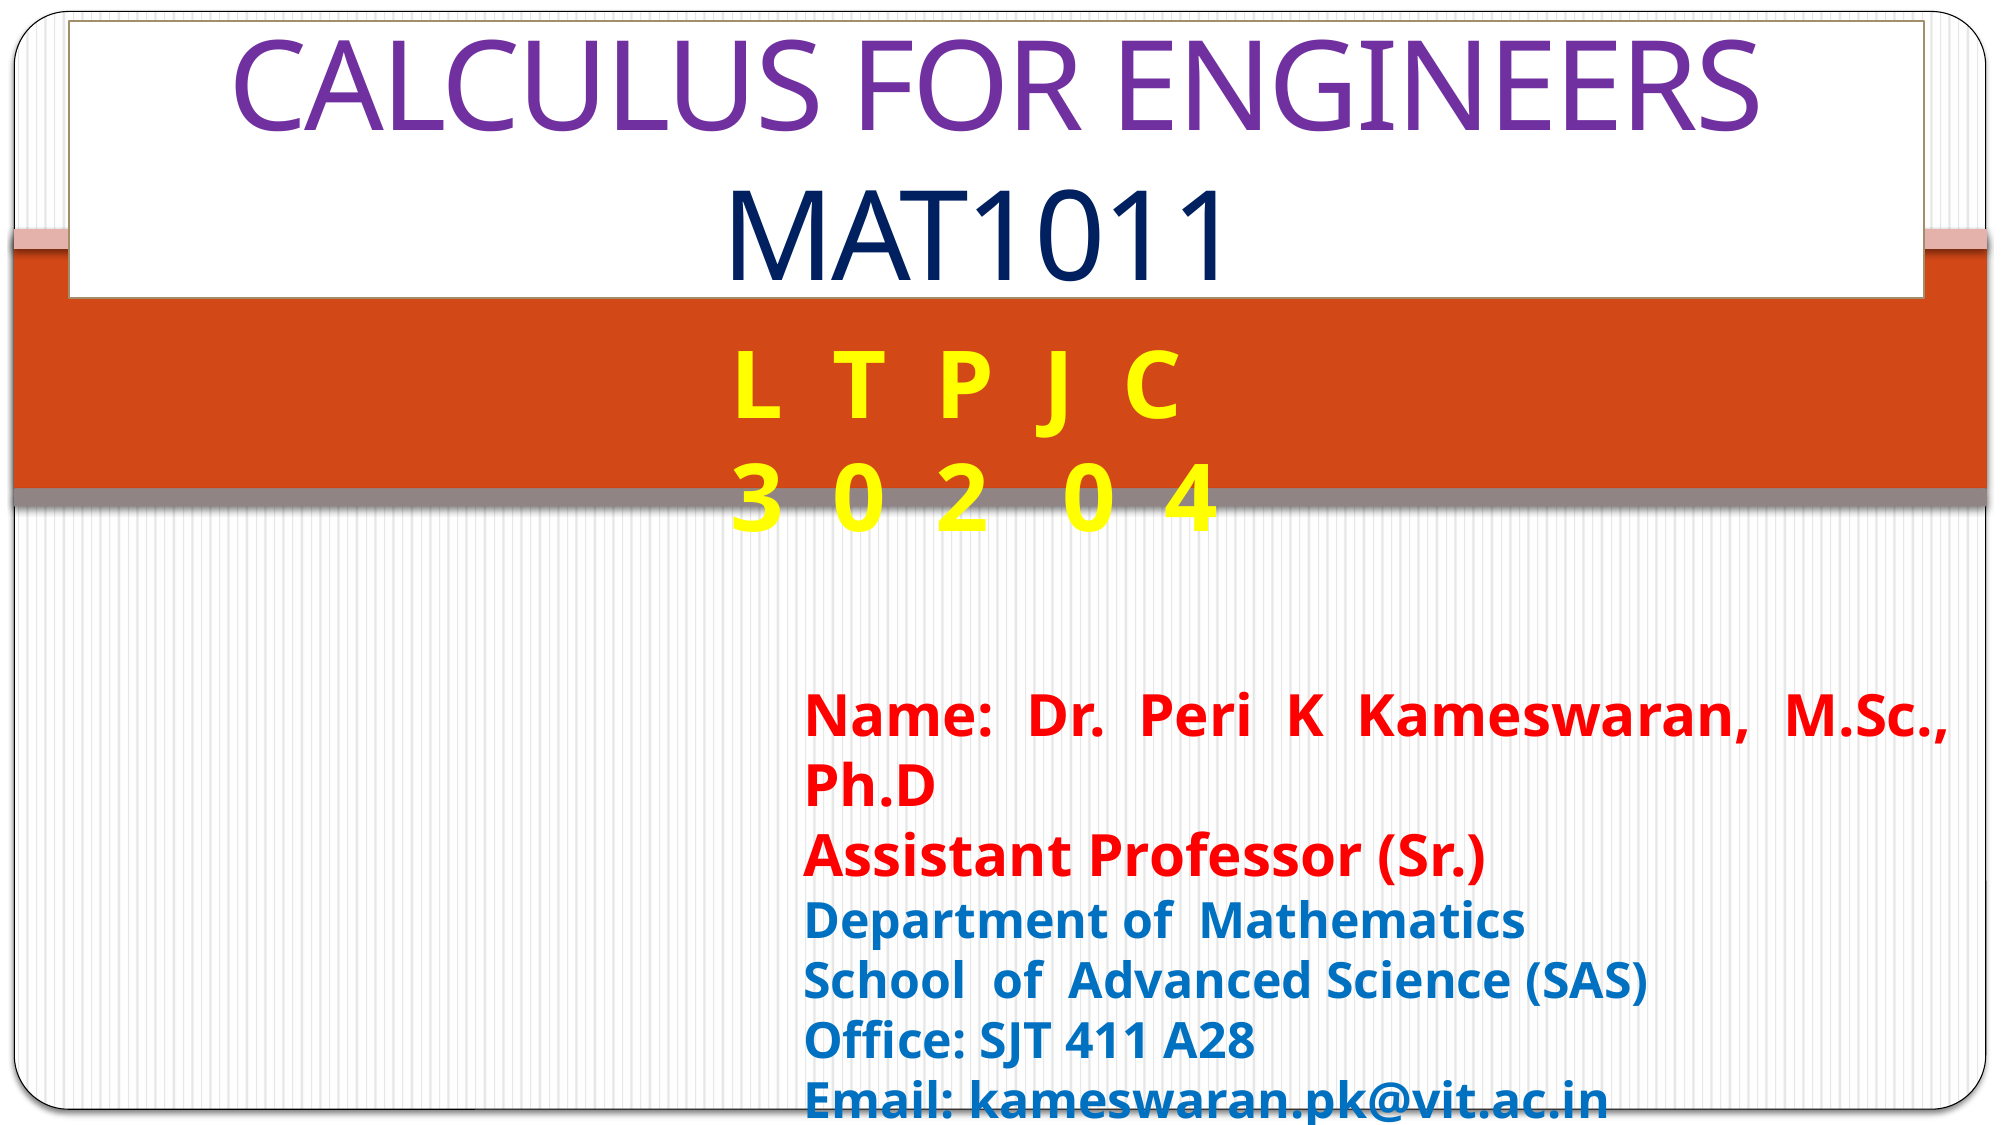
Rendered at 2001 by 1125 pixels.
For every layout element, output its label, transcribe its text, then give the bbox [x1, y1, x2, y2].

title CALCULUS FOR ENGINEERS MAT1011 [68, 20, 1925, 299]
text_box L T P J C 3 0 2 0 4 [715, 317, 1256, 558]
text_box Name: Dr. Peri K Kameswaran, M.Sc., Ph.D Assistant Professor (Sr.) Department of Mathematics School of Advanced Science (SAS) Office: SJT 411 A28 Email: kameswaran.pk@vit.ac.in [788, 670, 1966, 1125]
